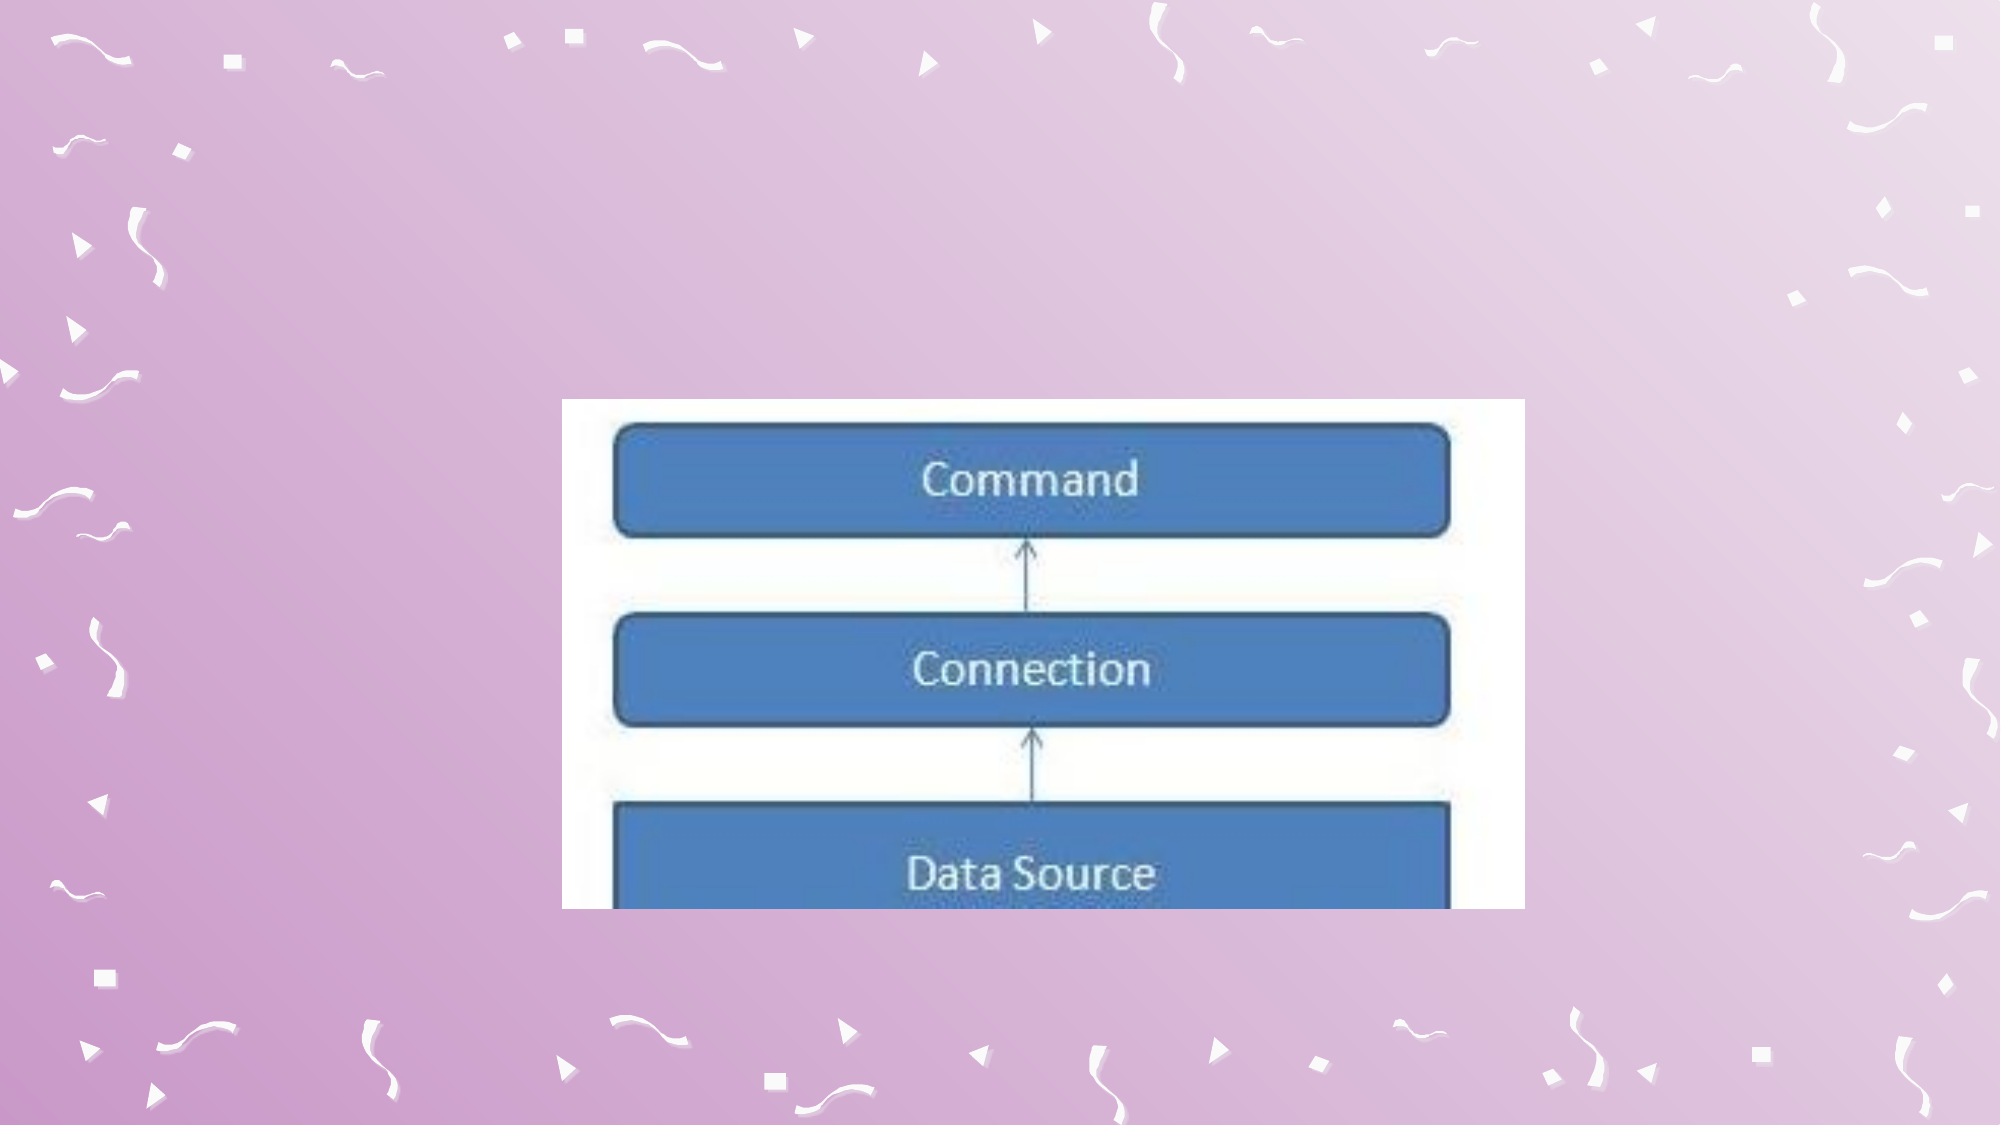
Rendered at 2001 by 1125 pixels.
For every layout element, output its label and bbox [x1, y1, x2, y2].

list [561, 399, 1526, 910]
